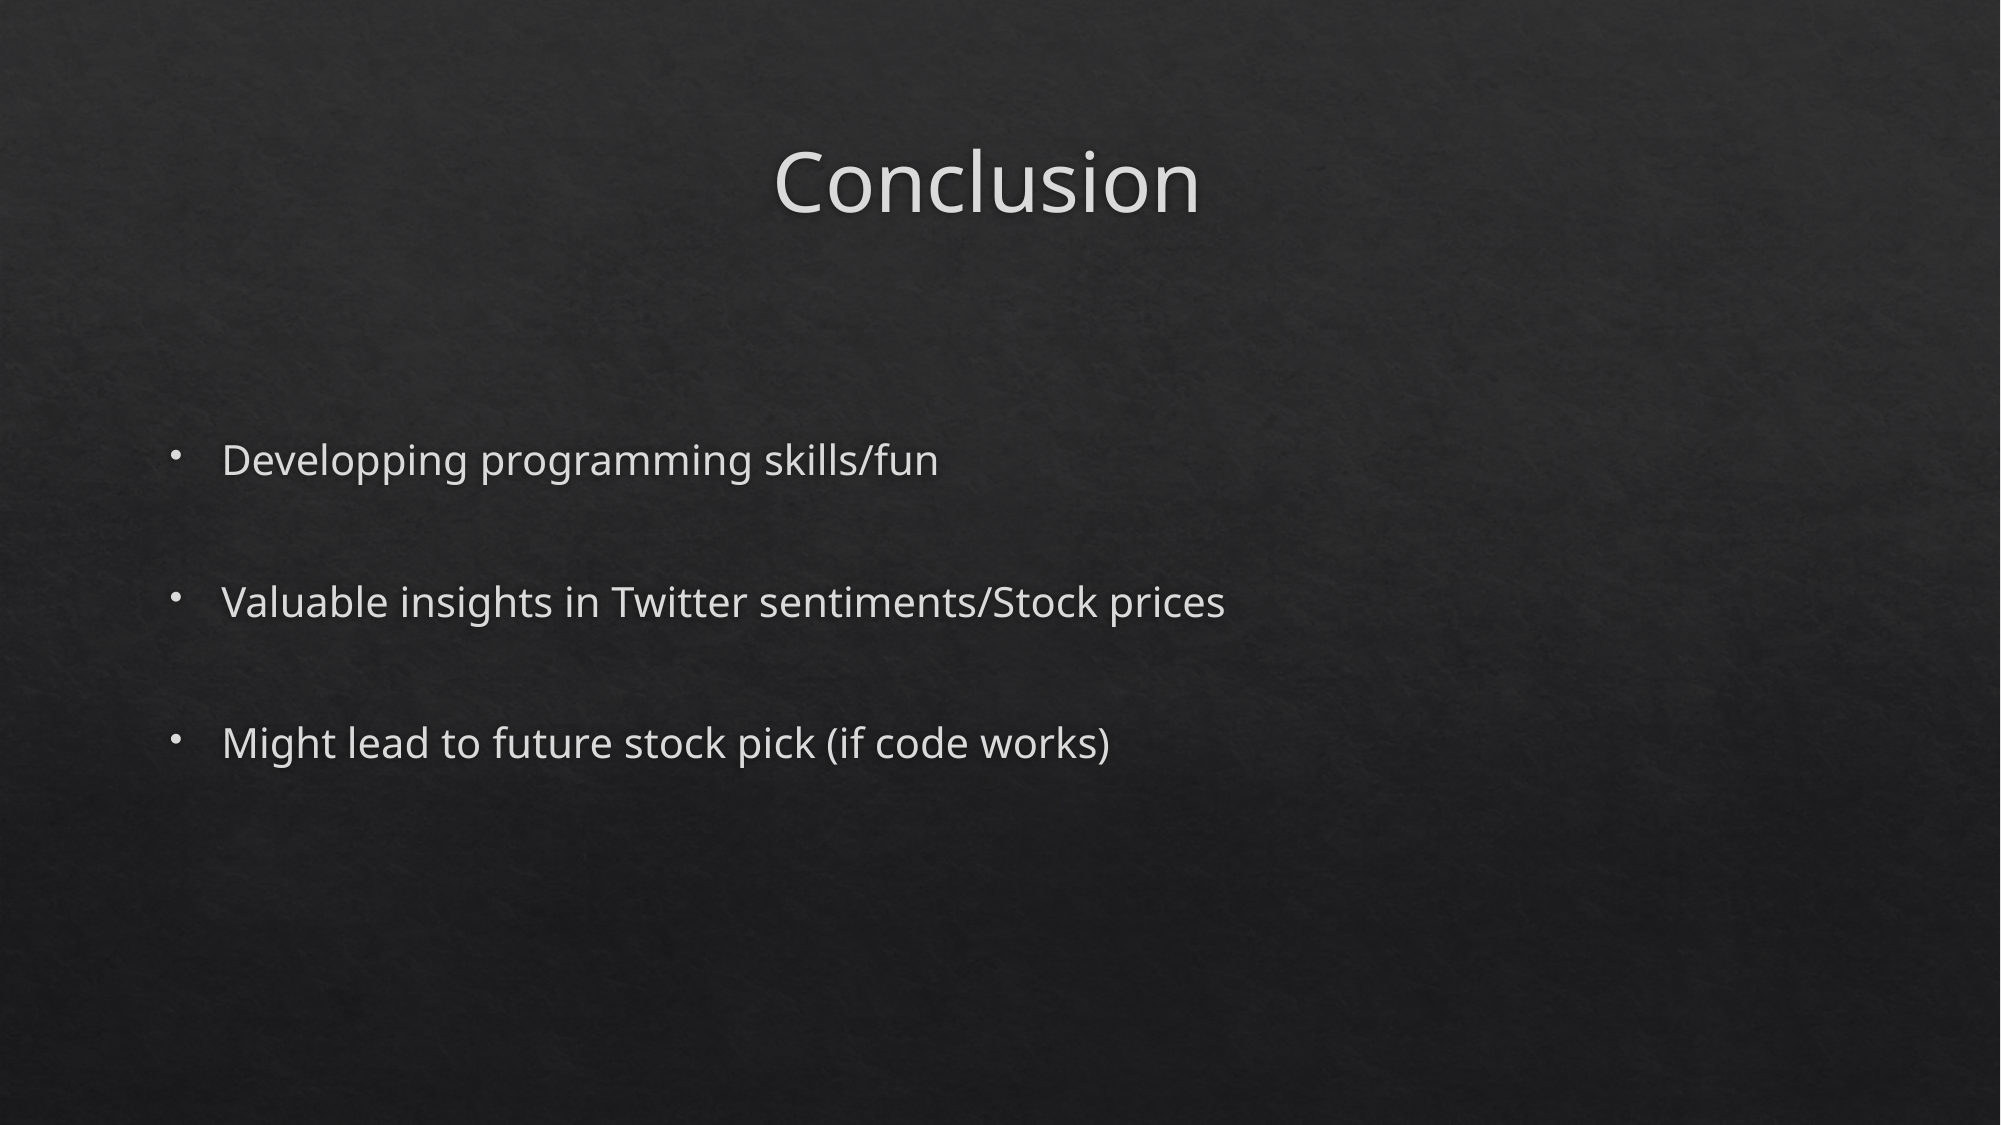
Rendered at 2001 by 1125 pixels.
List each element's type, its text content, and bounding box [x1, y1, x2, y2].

title Conclusion [149, 99, 1849, 260]
list Developping programming skills/fun Valuable insights in Twitter sentiments/Stock prices Might lead to future stock pick (if code works) [149, 284, 1849, 950]
